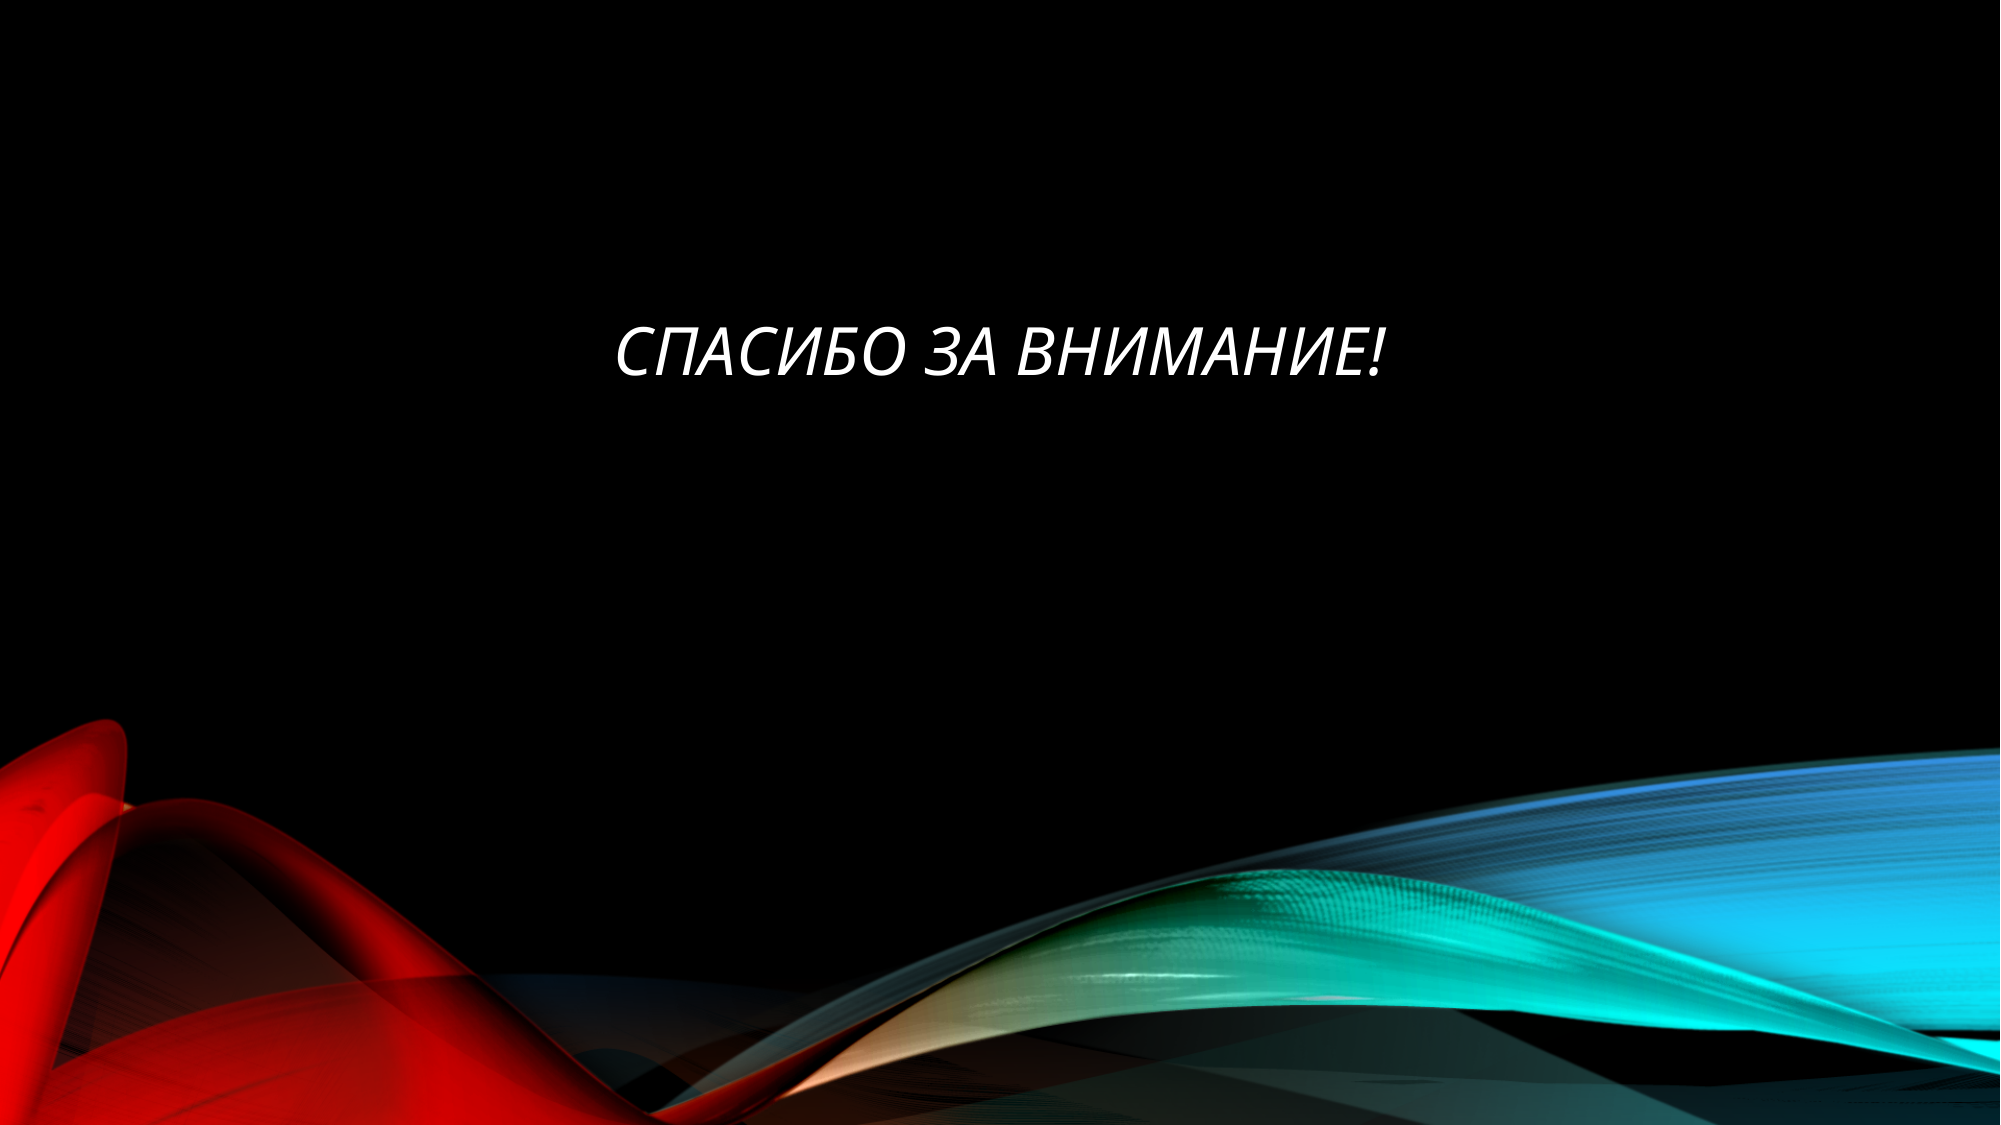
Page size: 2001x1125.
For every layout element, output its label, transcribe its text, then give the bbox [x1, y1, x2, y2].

title Спасибо за внимание! [112, 123, 1888, 584]
picture [0, 717, 2000, 1125]
